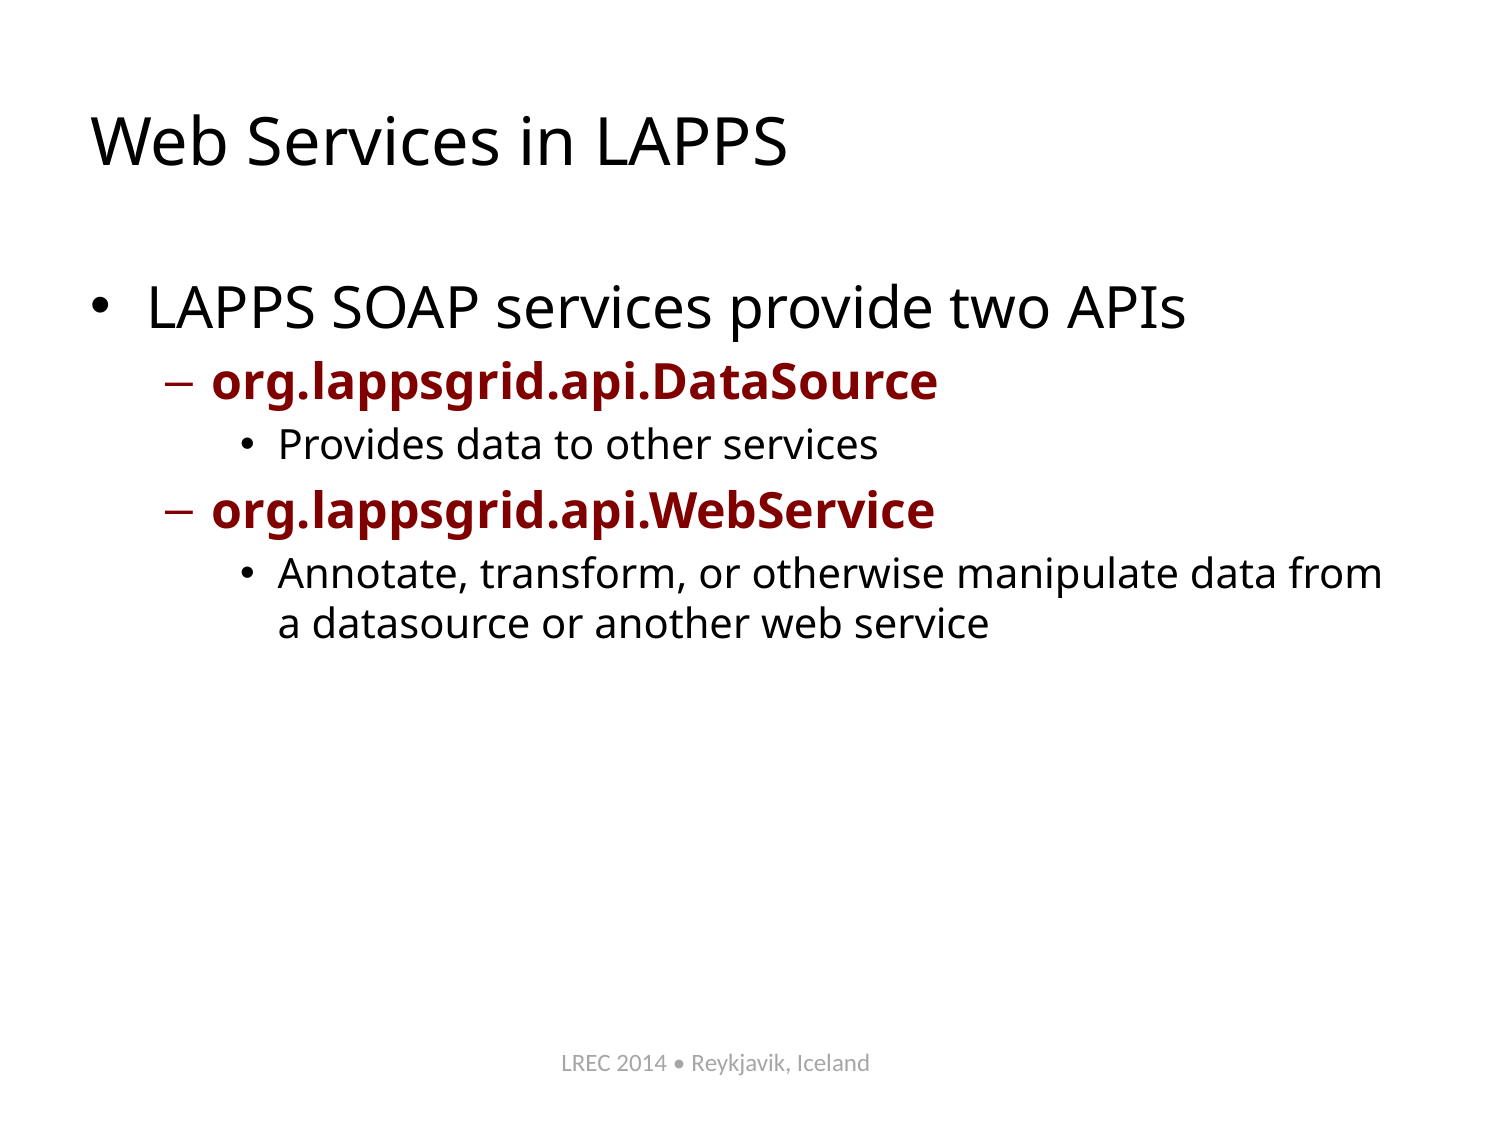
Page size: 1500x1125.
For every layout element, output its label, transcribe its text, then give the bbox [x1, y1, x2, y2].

list LAPPS SOAP services provide two APIs org.lappsgrid.api.DataSource Provides data to other services org.lappsgrid.api.WebService Annotate, transform, or otherwise manipulate data from a datasource or another web service [75, 262, 1425, 1005]
title Web Services in LAPPS [75, 45, 1425, 233]
